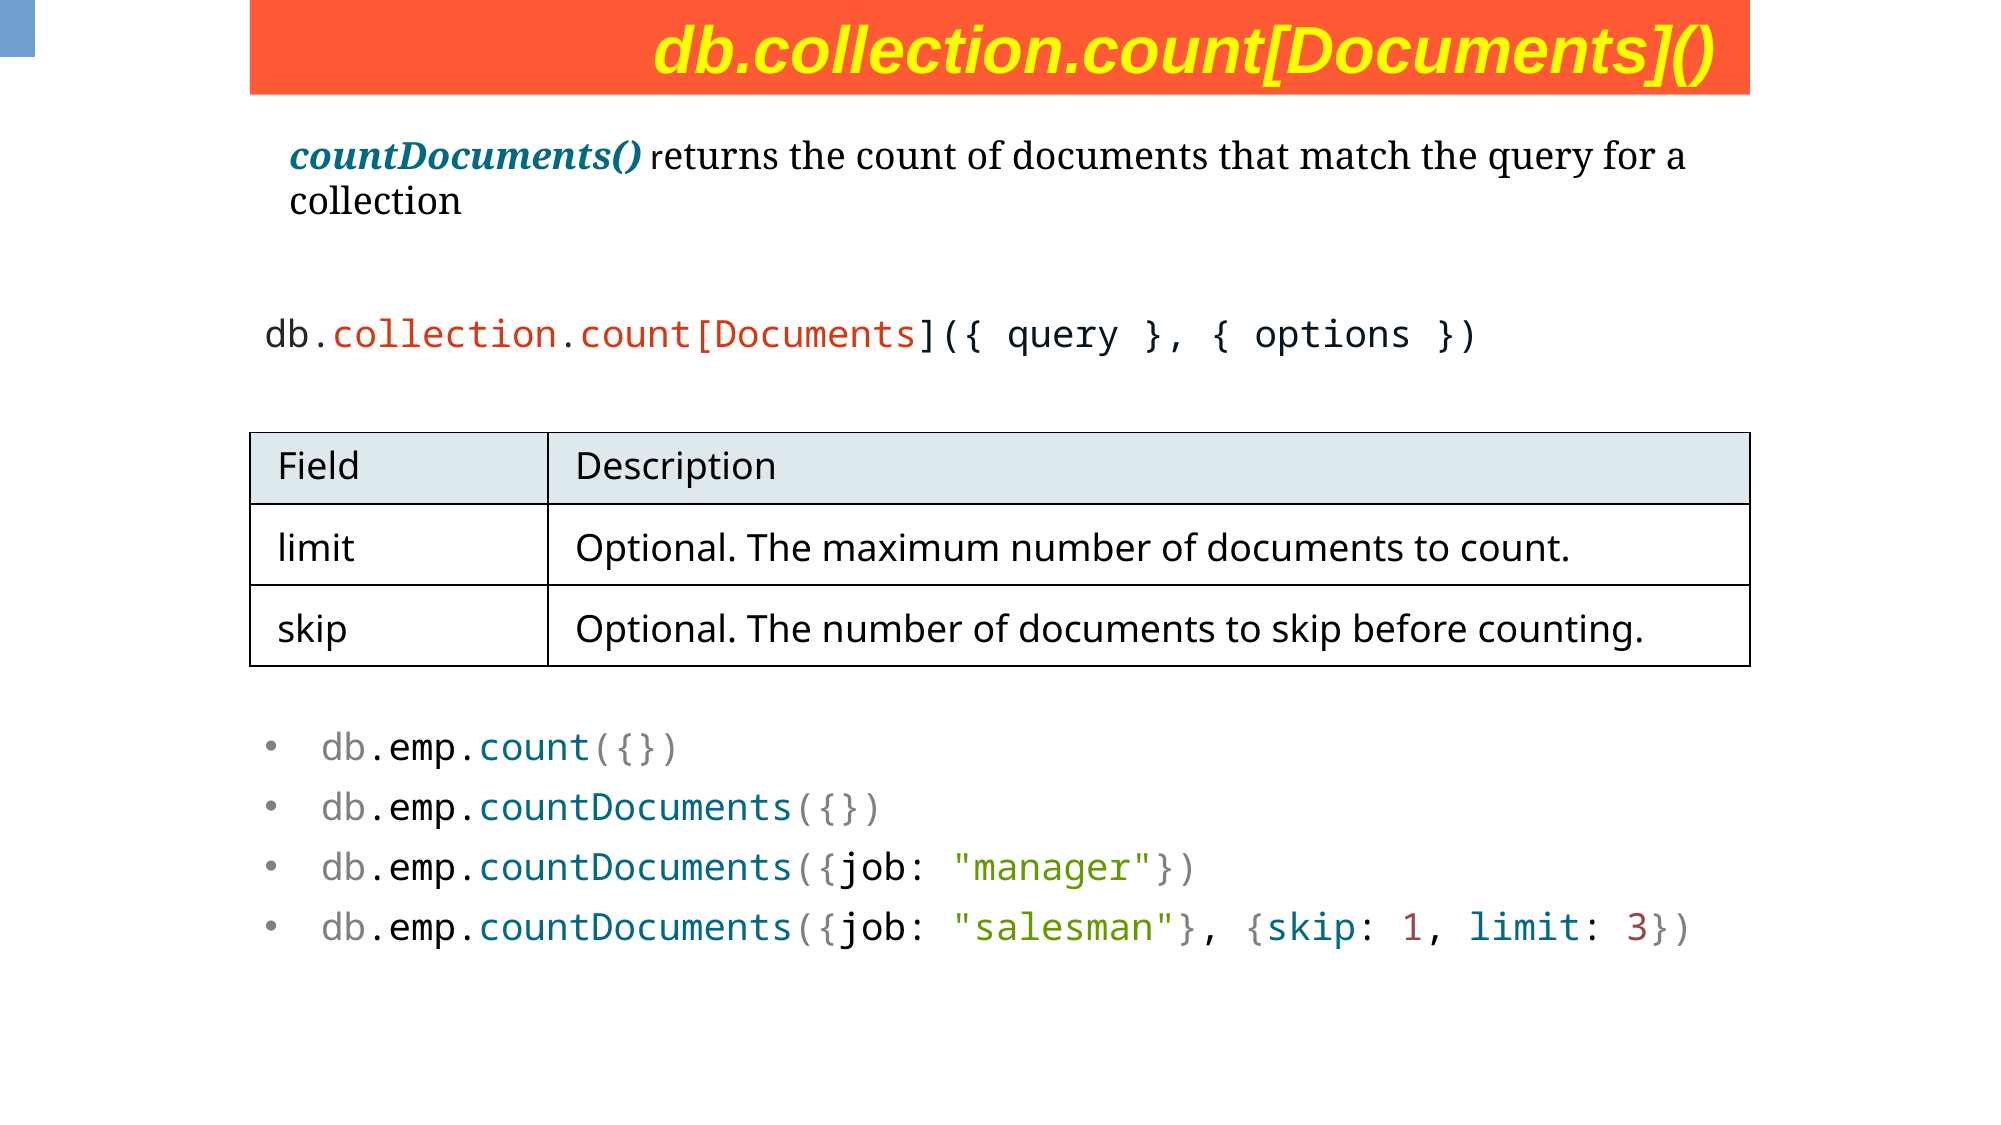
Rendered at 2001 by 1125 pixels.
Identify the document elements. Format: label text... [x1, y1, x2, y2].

table_header Field [251, 433, 547, 503]
text_box db.collection.count[Documents]({ query }, { options }) [249, 302, 1750, 363]
text_box db.collection.count[Documents]() [249, 0, 1750, 95]
text_box countDocuments() returns the count of documents that match the query for a collection [274, 124, 1726, 230]
table_cell Optional. The maximum number of documents to count. [549, 505, 1749, 584]
table_cell limit [251, 505, 547, 584]
table_cell Optional. The number of documents to skip before counting. [549, 586, 1749, 665]
table_cell skip [251, 586, 547, 665]
table_header Description [549, 433, 1749, 503]
text_box db.emp.count({}) db.emp.countDocuments({}) db.emp.countDocuments({job: "manager"}) db.emp.countDocuments({job: "salesman"}, {skip: 1, limit: 3}) [249, 715, 1750, 956]
